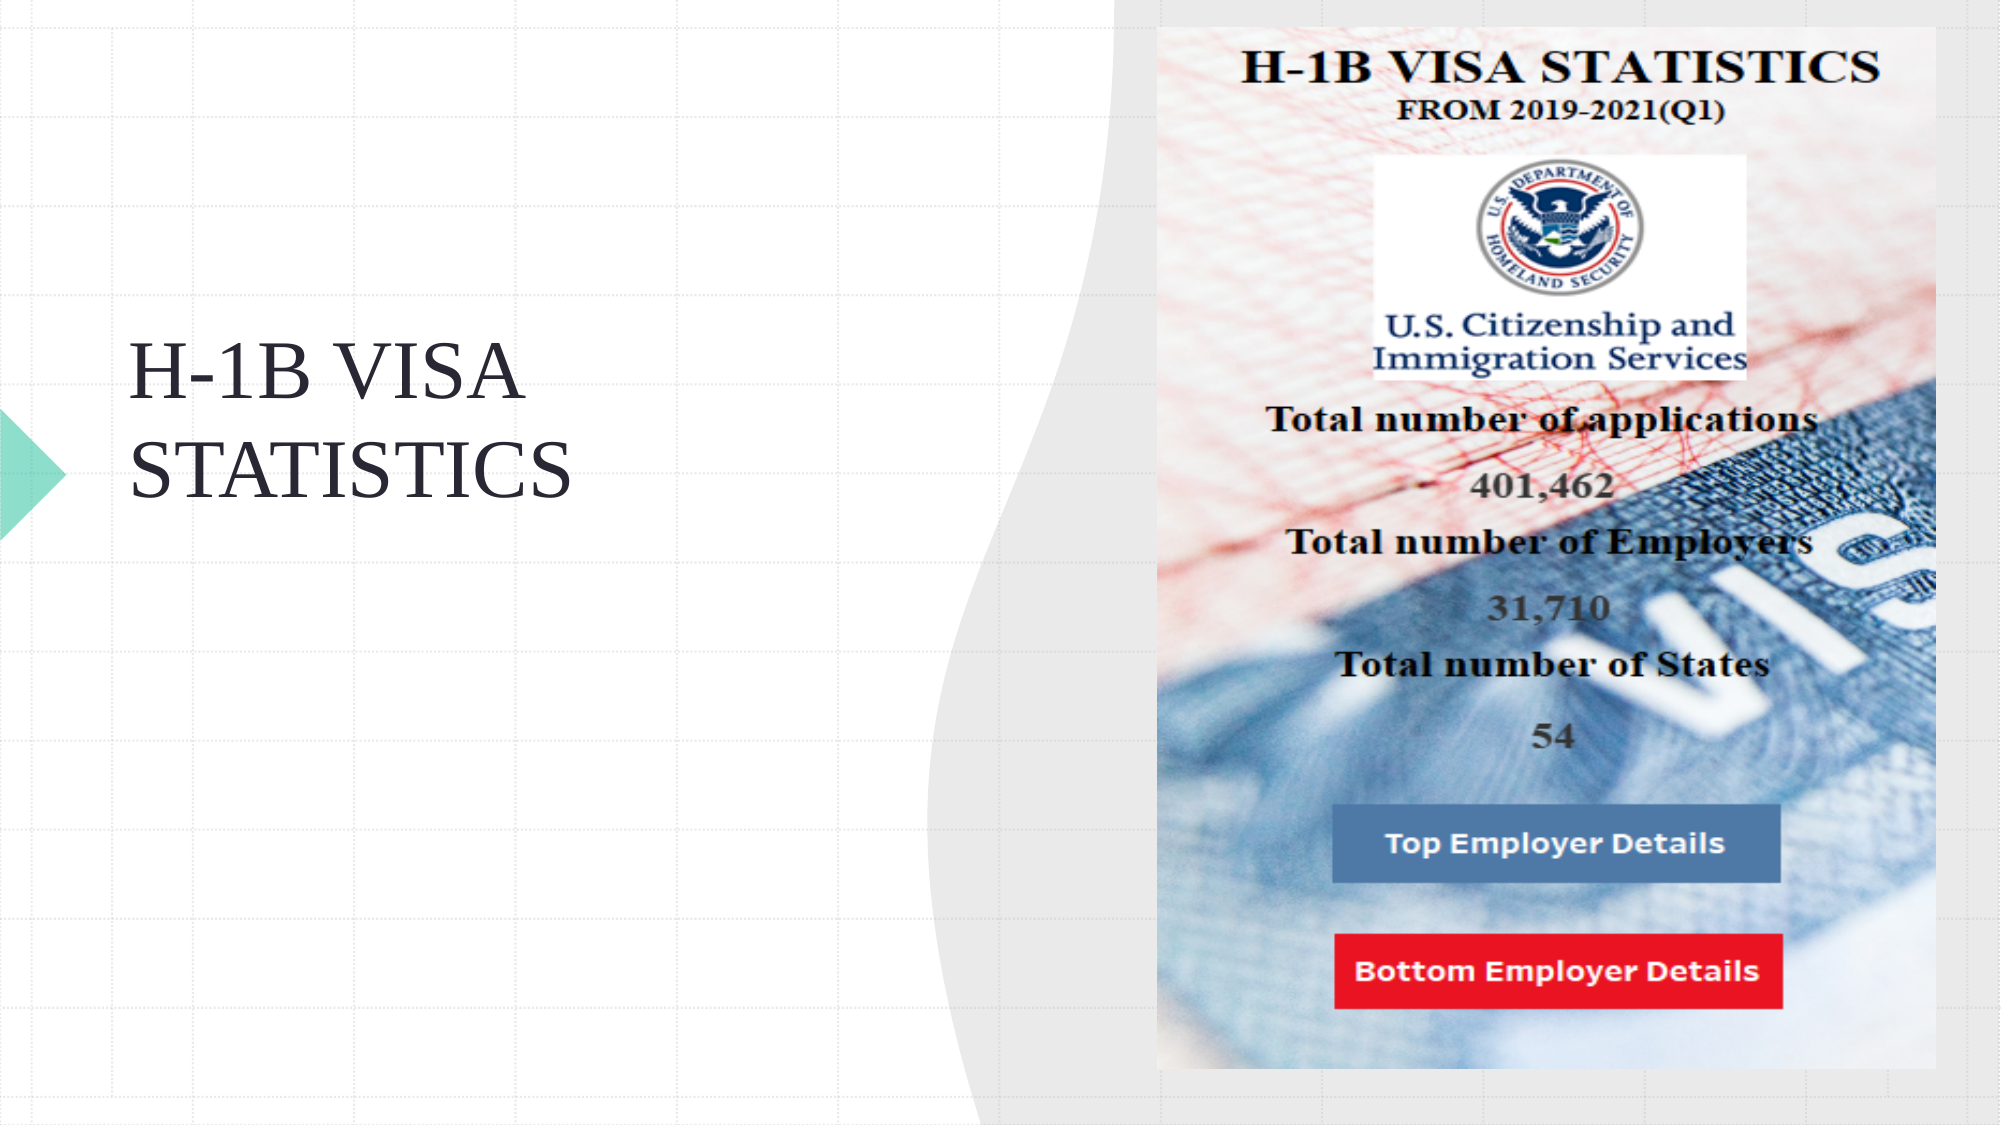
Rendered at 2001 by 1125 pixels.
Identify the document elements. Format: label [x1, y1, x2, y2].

text_box [0, 0, 2000, 1125]
list [1157, 27, 1936, 1069]
